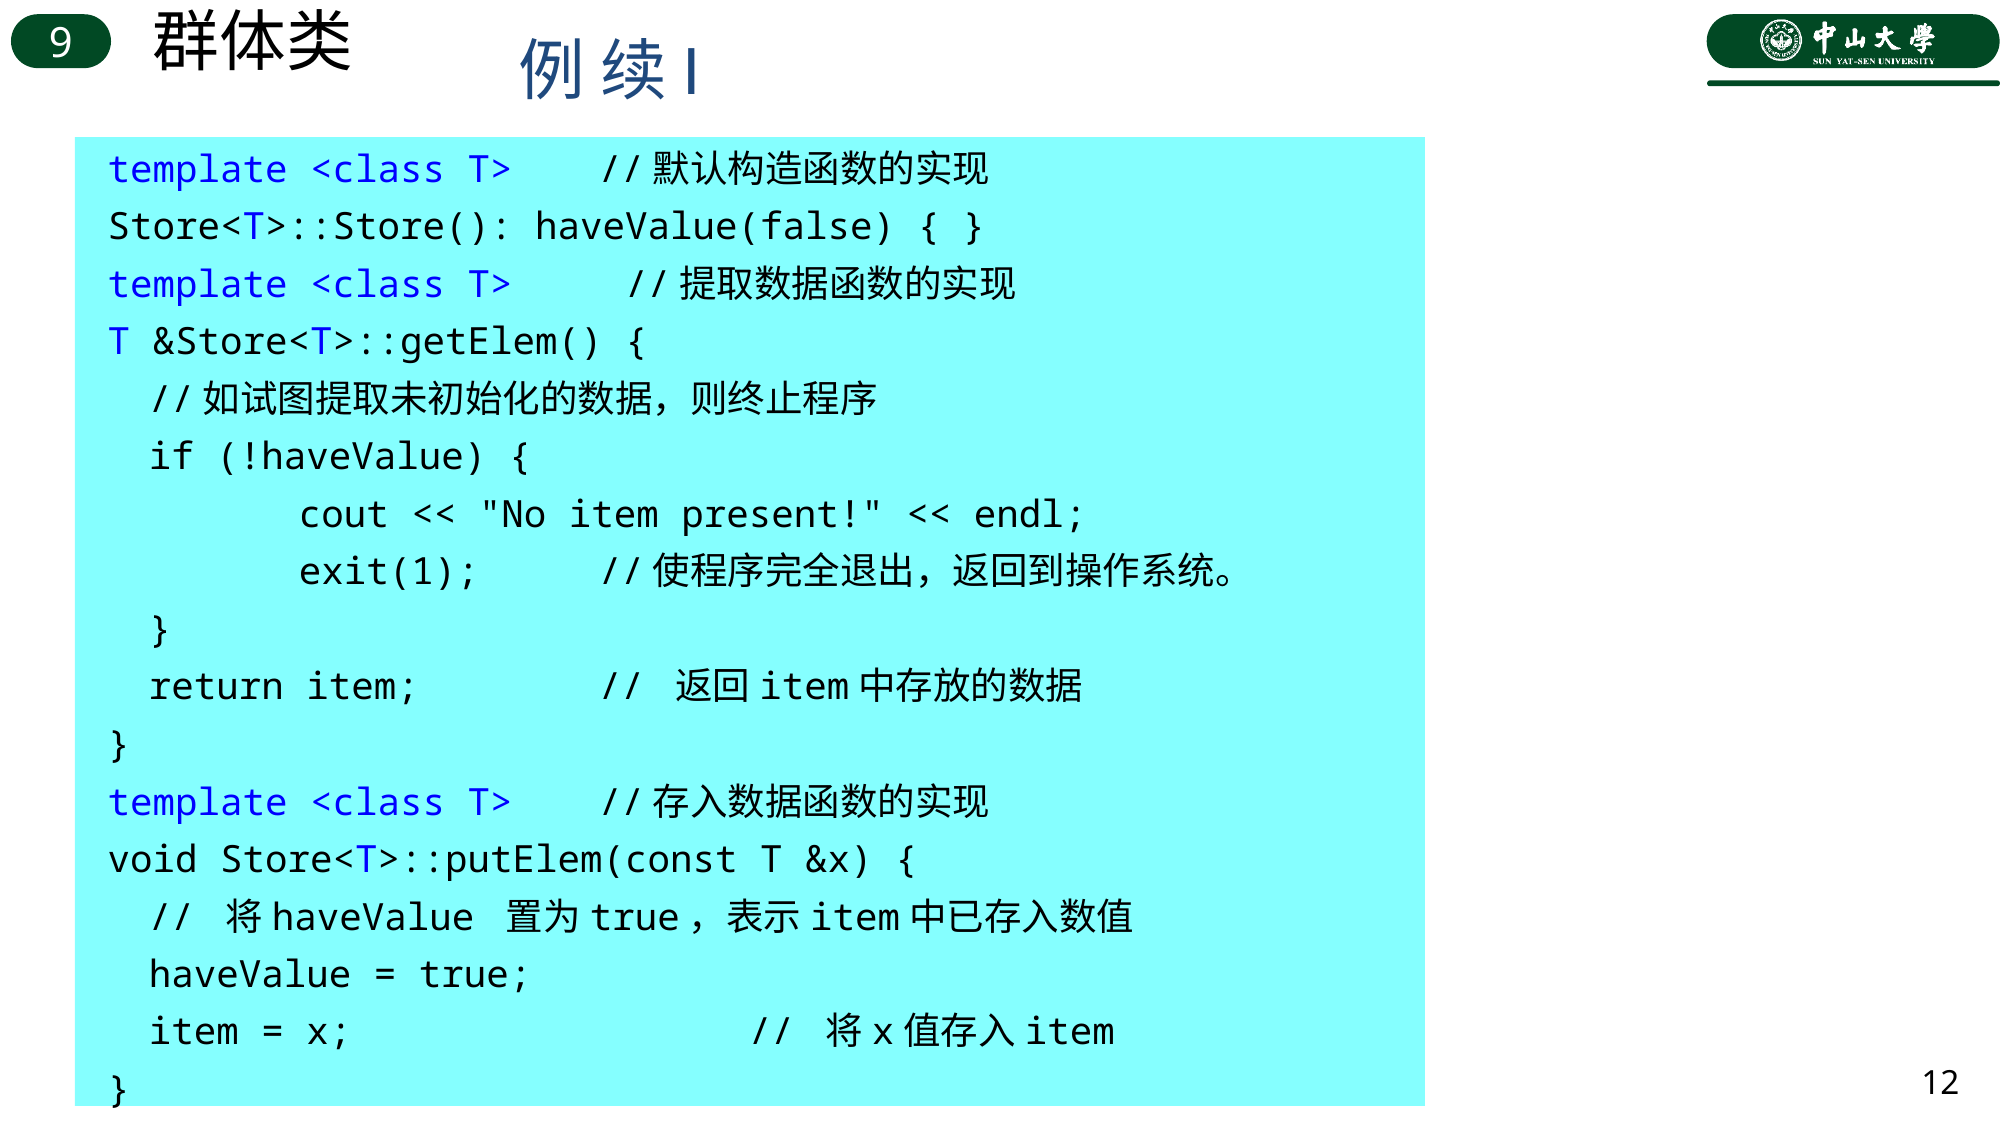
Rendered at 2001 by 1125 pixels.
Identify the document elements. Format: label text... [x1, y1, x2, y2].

picture [1749, 8, 1957, 82]
text_box 9 [9, 13, 113, 70]
slide_number 12 [1901, 1053, 1975, 1114]
text_box 群体类 [138, 0, 369, 87]
text_box template <class T> //默认构造函数的实现 Store<T>::Store(): haveValue(false) { } template <class T> //提取数据函数的实现 T &Store<T>::getElem() { //如试图提取未初始化的数据，则终止程序 if (!haveValue) { cout << "No item present!" << endl; exit(1); //使程序完全退出，返回到操作系统。 } return item; // 返回item中存放的数据 } template <class T> //存入数据函数的实现 void Store<T>::putElem(const T &x) { // 将haveValue 置为true，表示item中已存入数值 haveValue = true; item = x; // 将x值存入item } [74, 137, 1425, 1106]
text_box 例 续I [503, 0, 1132, 156]
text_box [1706, 14, 2000, 87]
